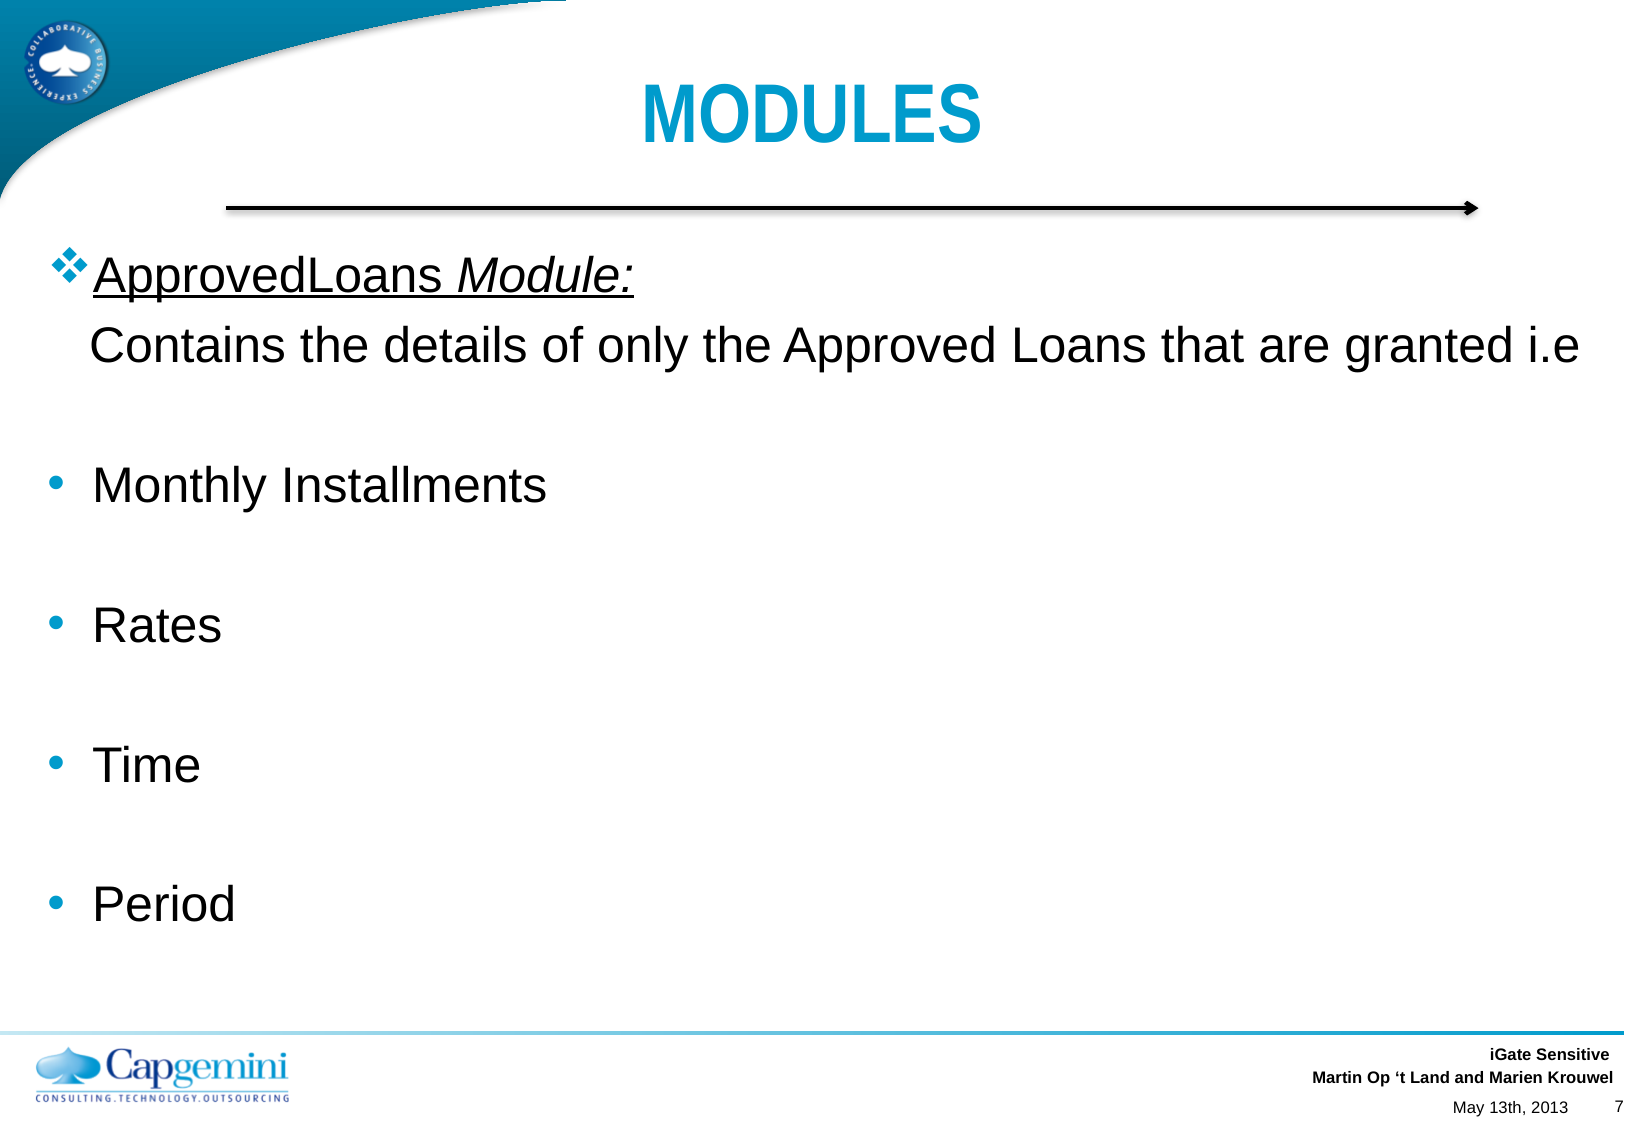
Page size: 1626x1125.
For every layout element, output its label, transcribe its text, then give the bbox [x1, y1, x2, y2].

picture [34, 1046, 291, 1103]
slide_number 7 [1580, 1098, 1625, 1117]
title MODULES [0, 0, 1625, 196]
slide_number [1373, 1094, 1569, 1122]
list ApprovedLoans Module: Contains the details of only the Approved Loans that are granted i.e Monthly Installments Rates Time Period [0, 235, 1625, 1005]
footer iGate Sensitive [1062, 1046, 1616, 1065]
